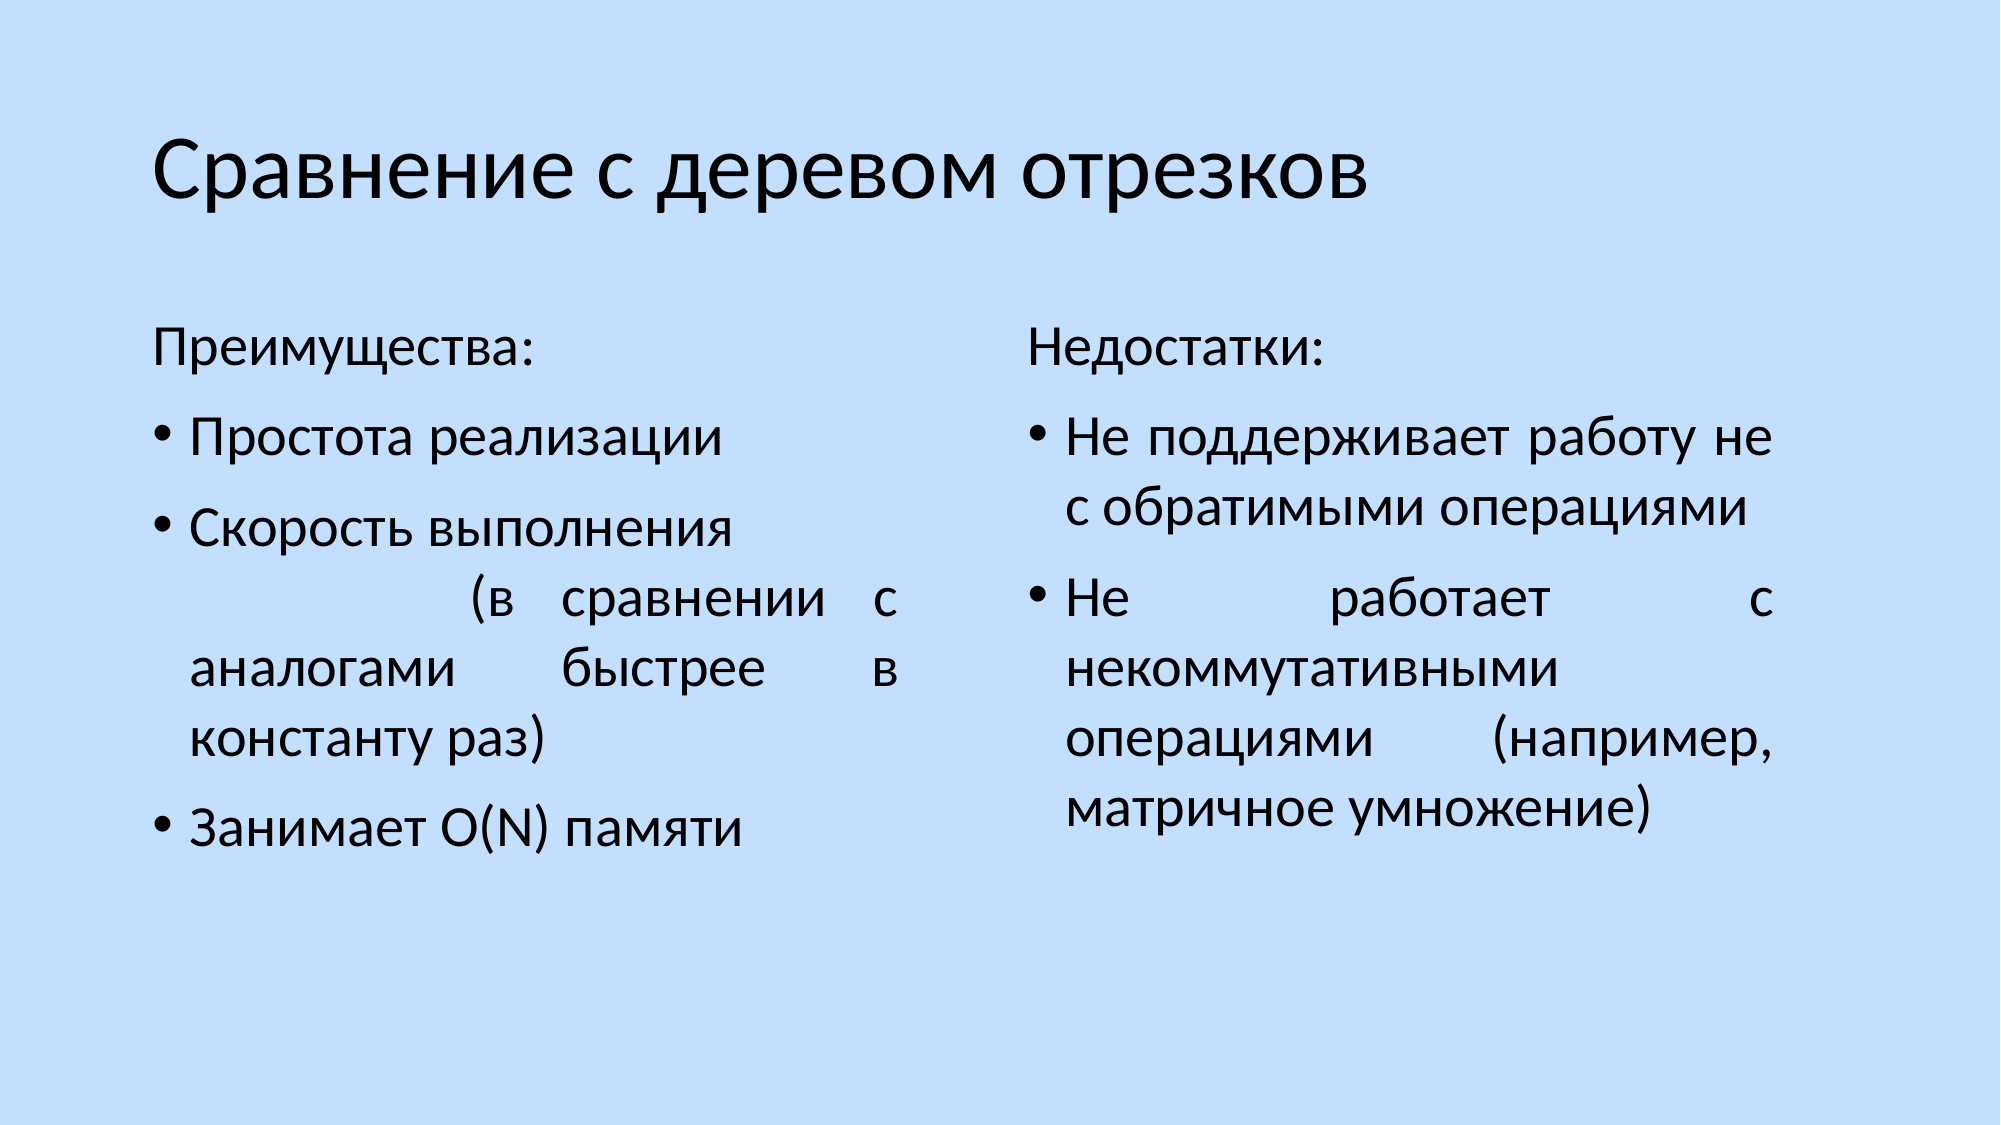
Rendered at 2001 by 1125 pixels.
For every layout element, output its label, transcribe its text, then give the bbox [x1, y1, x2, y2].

list Преимущества: Простота реализации Скорость выполнения (в сравнении с аналогами быстрее в константу раз) Занимает O(N) памяти [137, 299, 915, 1014]
list Недостатки: Не поддерживает работу не с обратимыми операциями Не работает с некоммутативными операциями (например, матричное умножение) [1012, 299, 1790, 1014]
title Сравнение с деревом отрезков [137, 59, 1863, 278]
